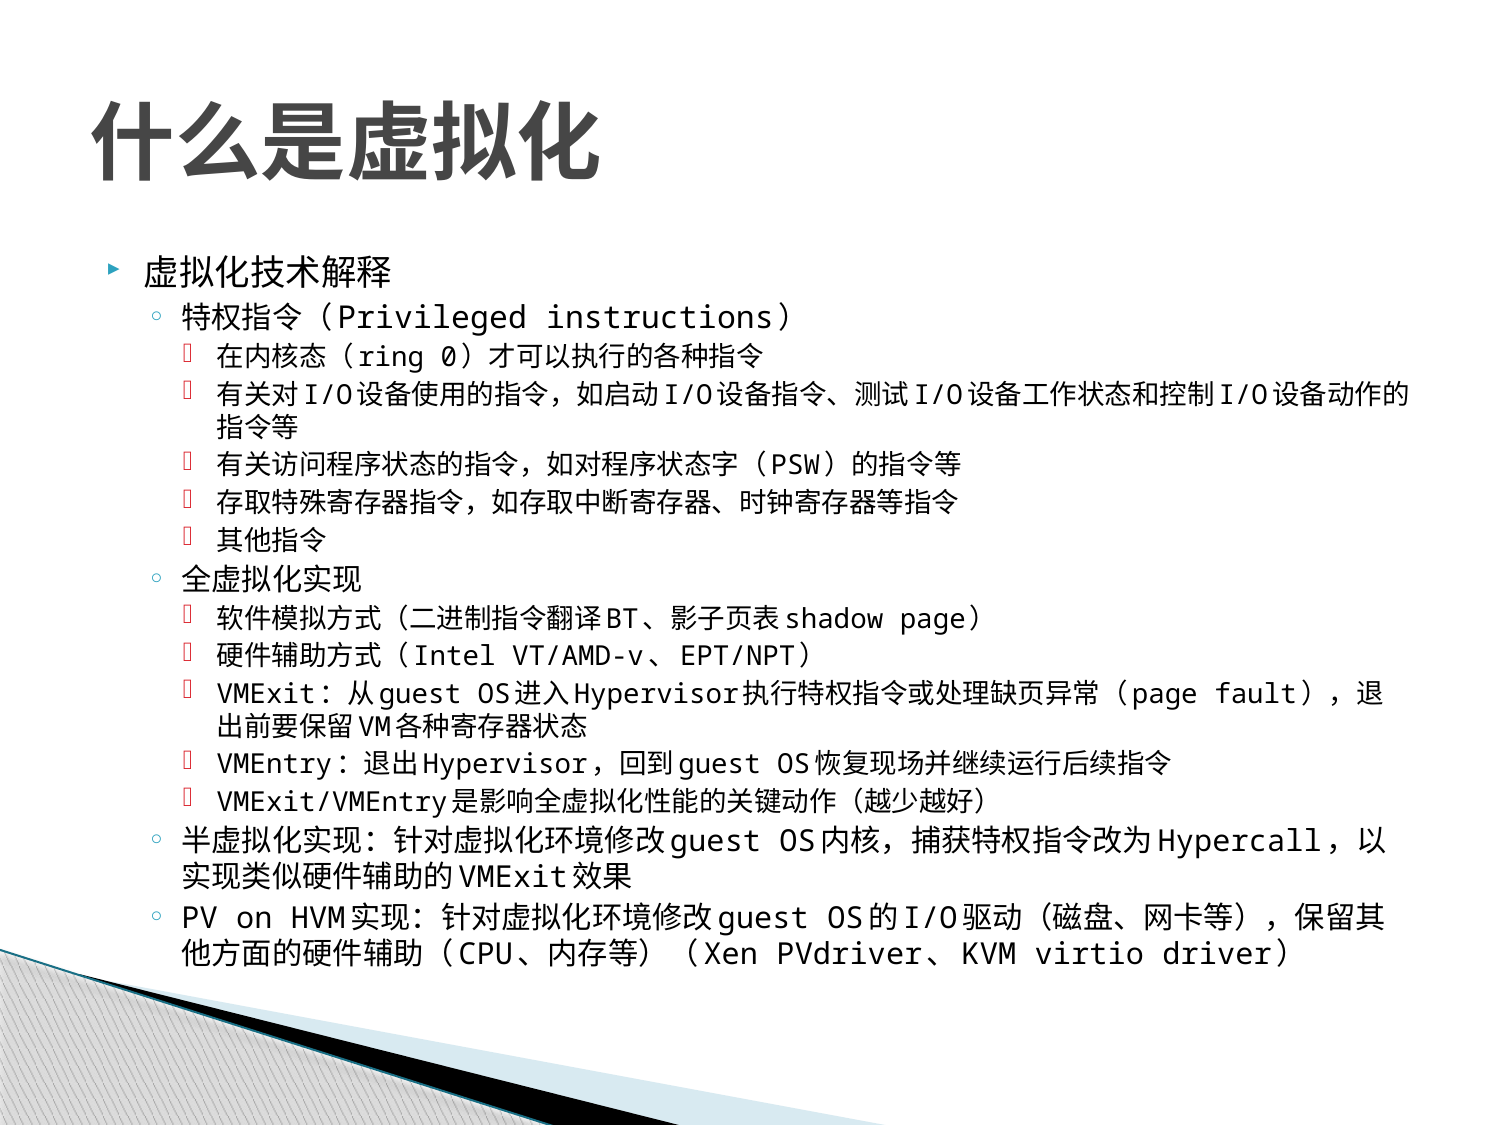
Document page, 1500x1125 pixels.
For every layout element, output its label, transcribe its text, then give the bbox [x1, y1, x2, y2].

title 什么是虚拟化 [75, 45, 1425, 233]
list 虚拟化技术解释 特权指令（Privileged instructions） 在内核态（ring 0）才可以执行的各种指令 有关对I/O设备使用的指令，如启动I/O设备指令、测试I/O设备工作状态和控制I/O设备动作的指令等 有关访问程序状态的指令，如对程序状态字（PSW）的指令等 存取特殊寄存器指令，如存取中断寄存器、时钟寄存器等指令 其他指令 全虚拟化实现 软件模拟方式（二进制指令翻译BT、影子页表shadow page） 硬件辅助方式（Intel VT/AMD-v、EPT/NPT） VMExit：从guest OS进入Hypervisor执行特权指令或处理缺页异常（page fault），退出前要保留VM各种寄存器状态 VMEntry：退出Hypervisor，回到guest OS恢复现场并继续运行后续指令 VMExit/VMEntry是影响全虚拟化性能的关键动作（越少越好） 半虚拟化实现：针对虚拟化环境修改guest OS内核，捕获特权指令改为Hypercall，以实现类似硬件辅助的VMExit效果 PV on HVM实现：针对虚拟化环境修改guest OS的I/O驱动（磁盘、网卡等），保留其他方面的硬件辅助（CPU、内存等）（Xen PVdriver、KVM virtio driver） [75, 243, 1425, 986]
